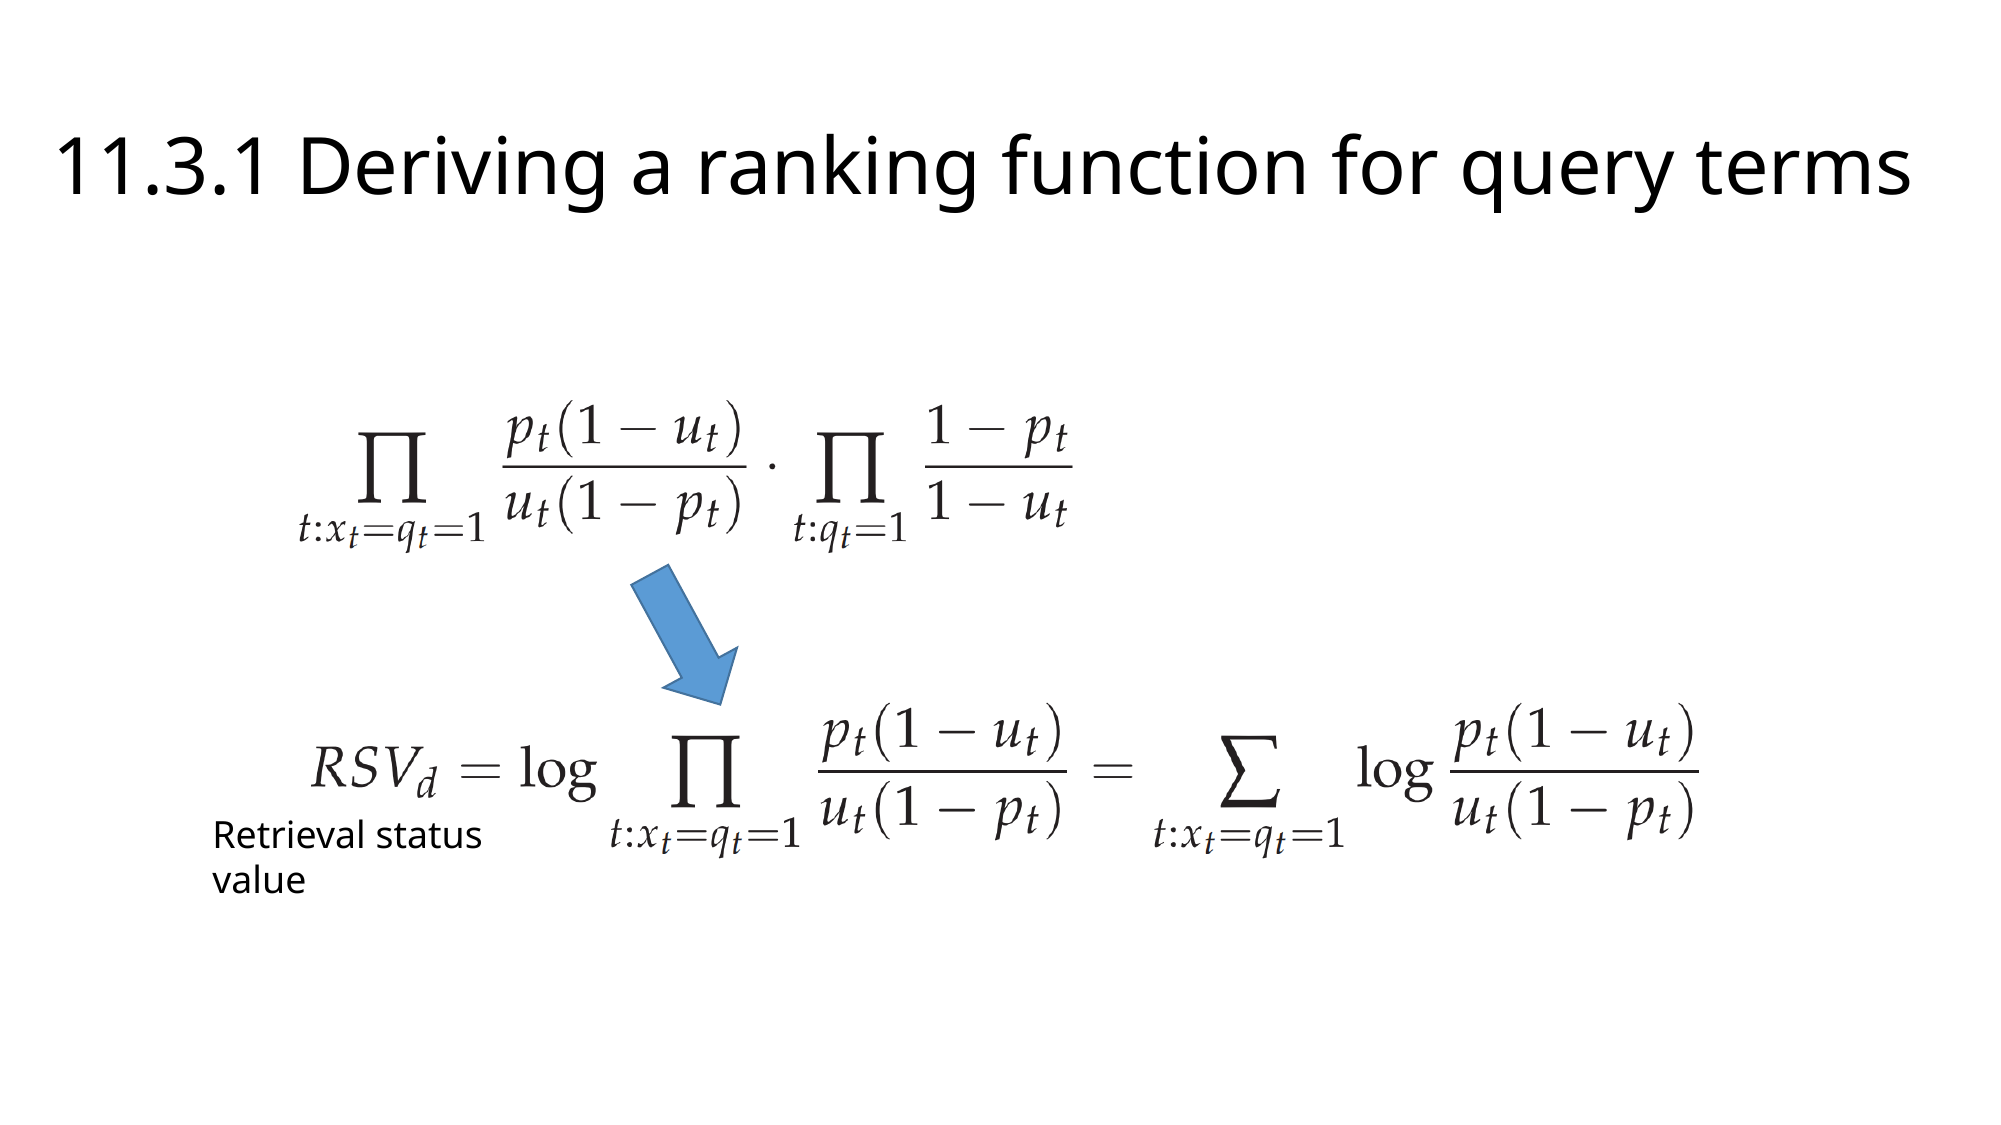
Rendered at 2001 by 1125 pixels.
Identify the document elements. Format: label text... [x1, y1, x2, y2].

title 11.3.1 Deriving a ranking function for query terms [37, 59, 1961, 278]
text_box Retrieval status value [197, 803, 597, 909]
picture [286, 372, 1104, 583]
text_box [629, 583, 739, 674]
picture [286, 674, 1714, 885]
